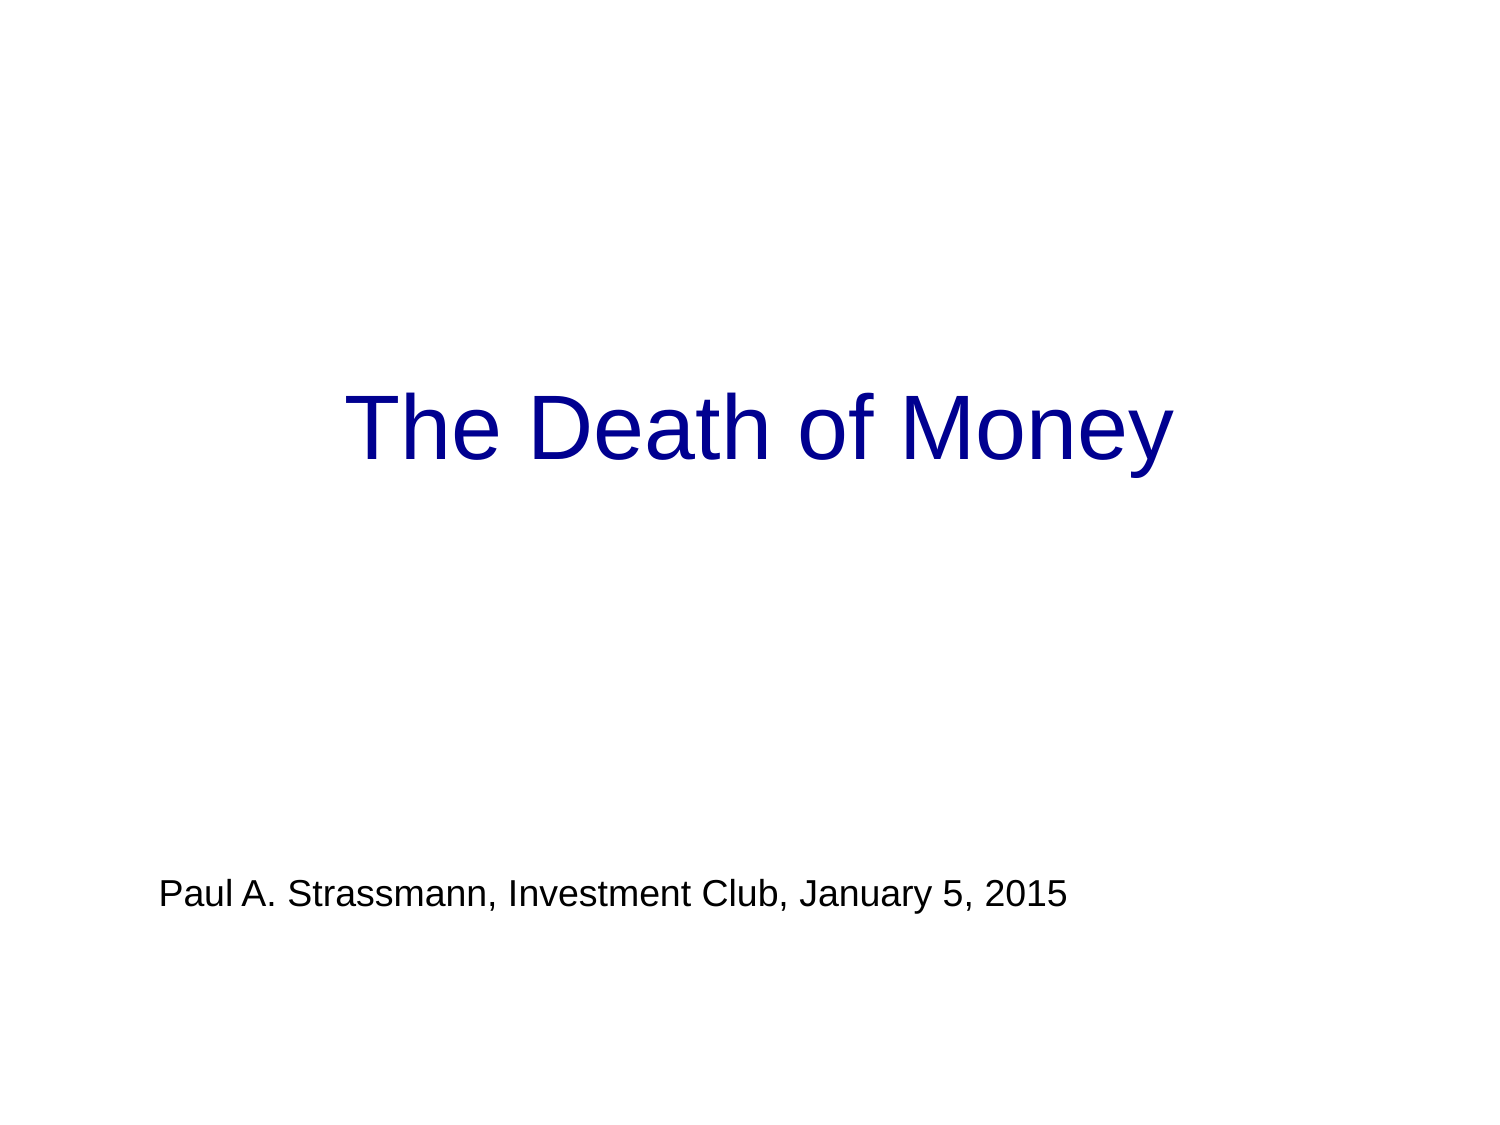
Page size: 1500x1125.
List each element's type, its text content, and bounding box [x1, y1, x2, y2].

text_box Paul A. Strassmann, Investment Club, January 5, 2015 [143, 816, 1256, 922]
text_box The Death of Money [41, 360, 1479, 520]
